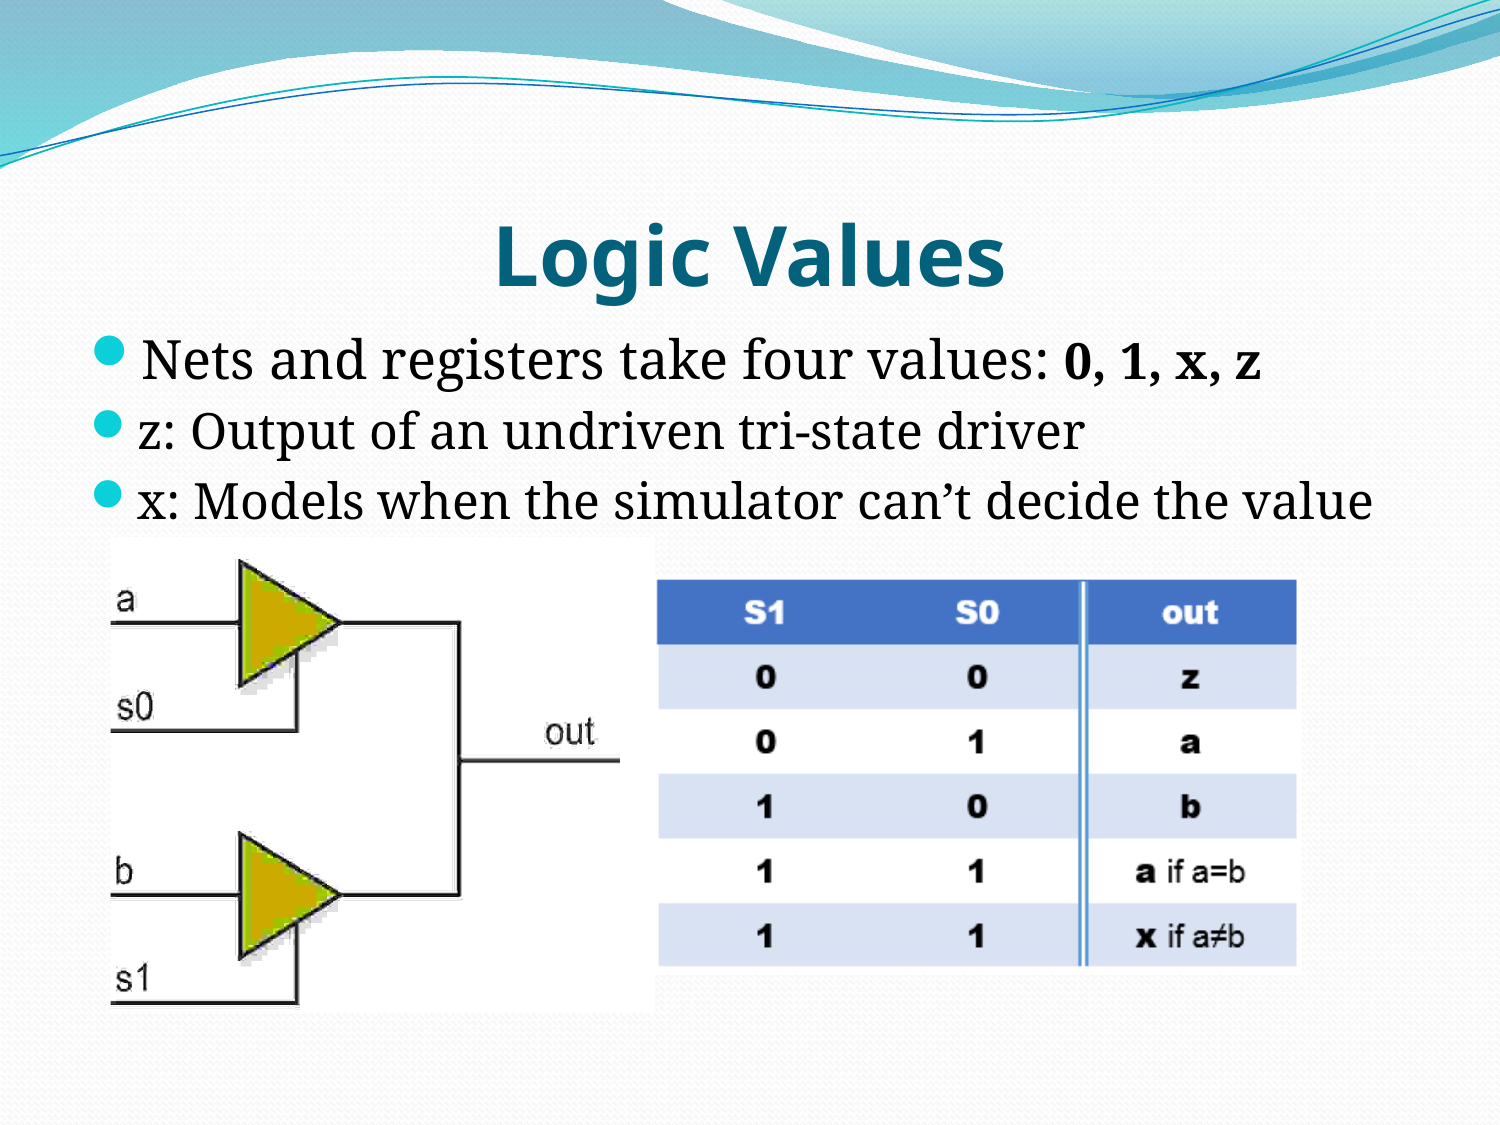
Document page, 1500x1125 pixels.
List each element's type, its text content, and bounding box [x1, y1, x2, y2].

title Logic Values [75, 115, 1425, 304]
list Nets and registers take four values: 0, 1, x, z z: Output of an undriven tri-state driver x: Models when the simulator can’t decide the value [75, 317, 1425, 1038]
picture [110, 537, 1302, 1013]
